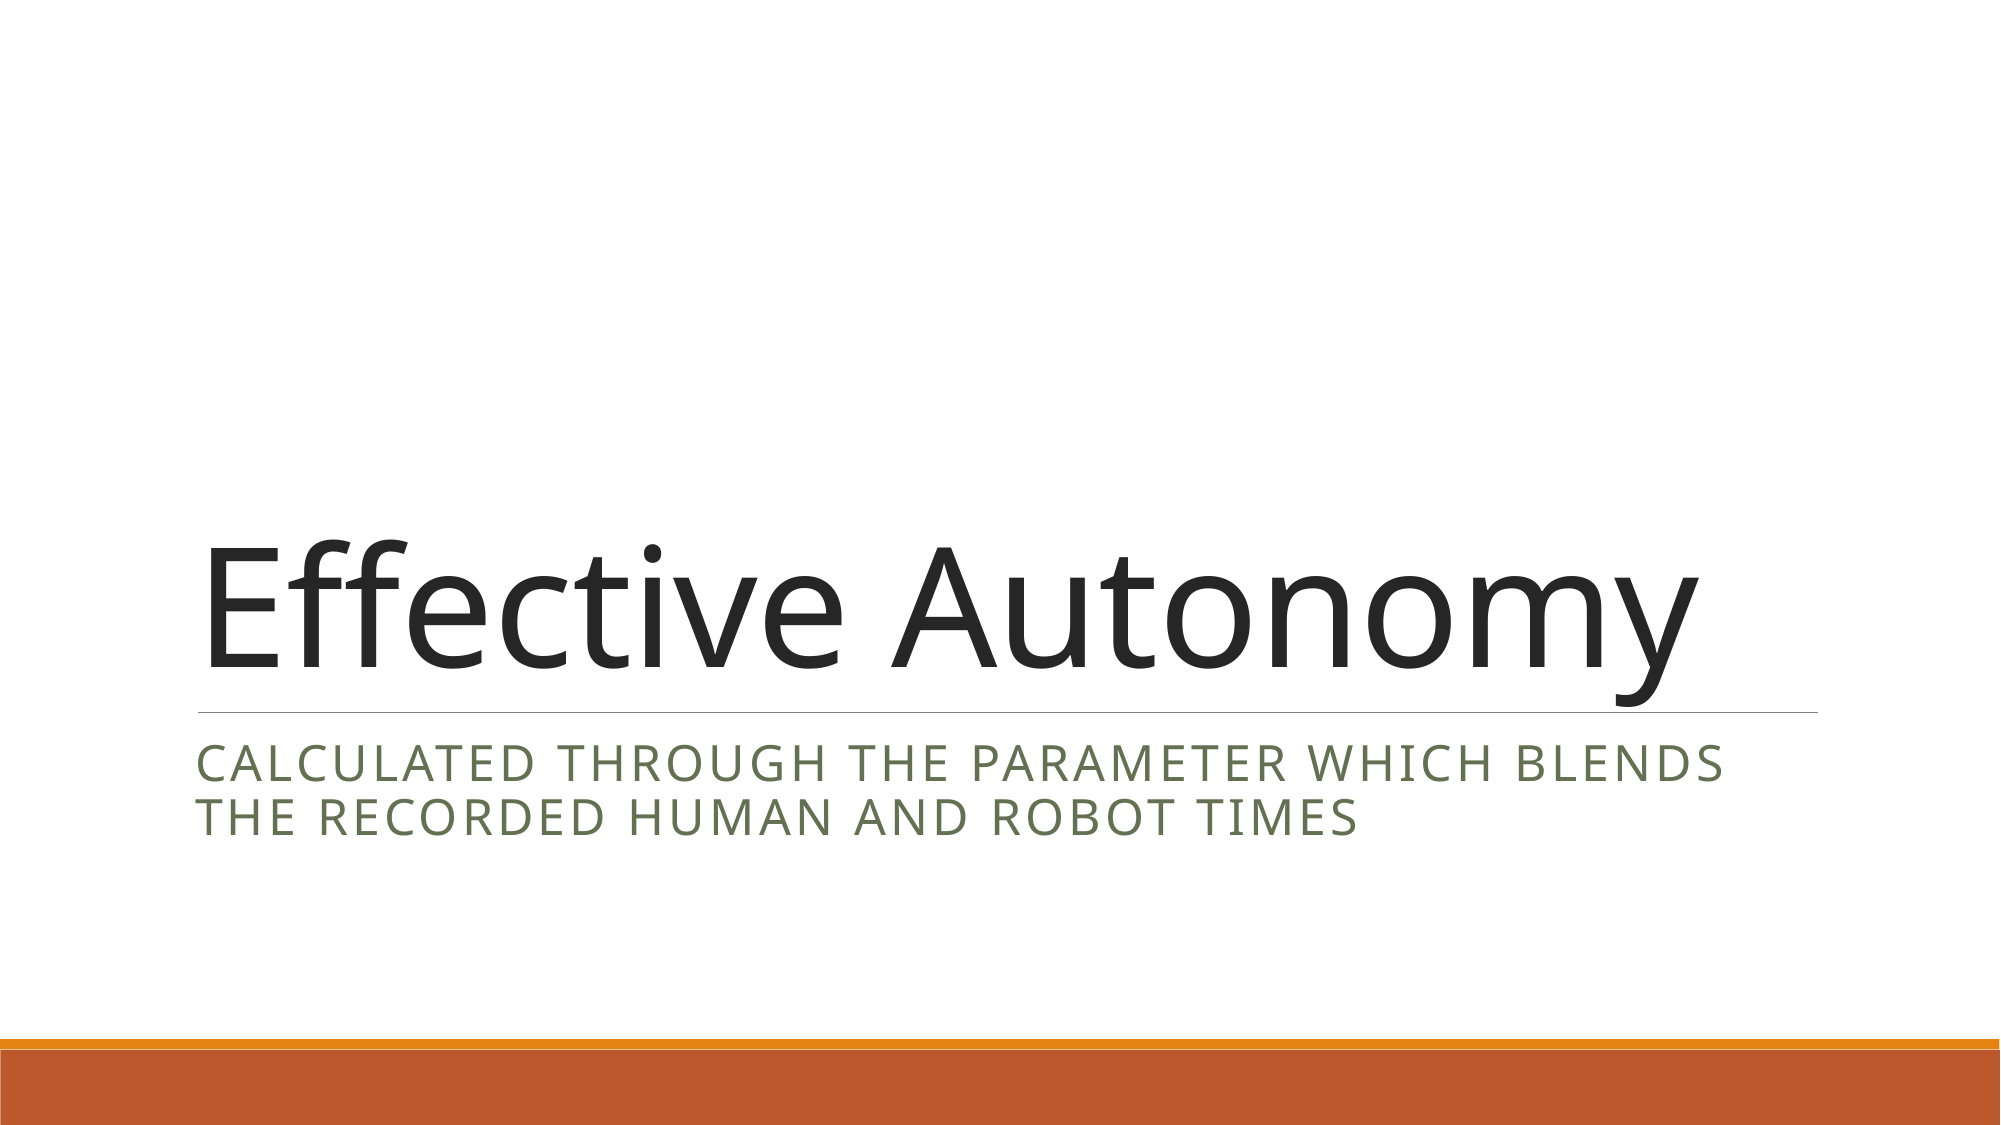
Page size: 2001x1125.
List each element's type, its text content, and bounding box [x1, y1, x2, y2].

list Calculated through the parameter which blends the recorded human and robot times [180, 730, 1830, 918]
title Effective Autonomy [180, 124, 1830, 710]
